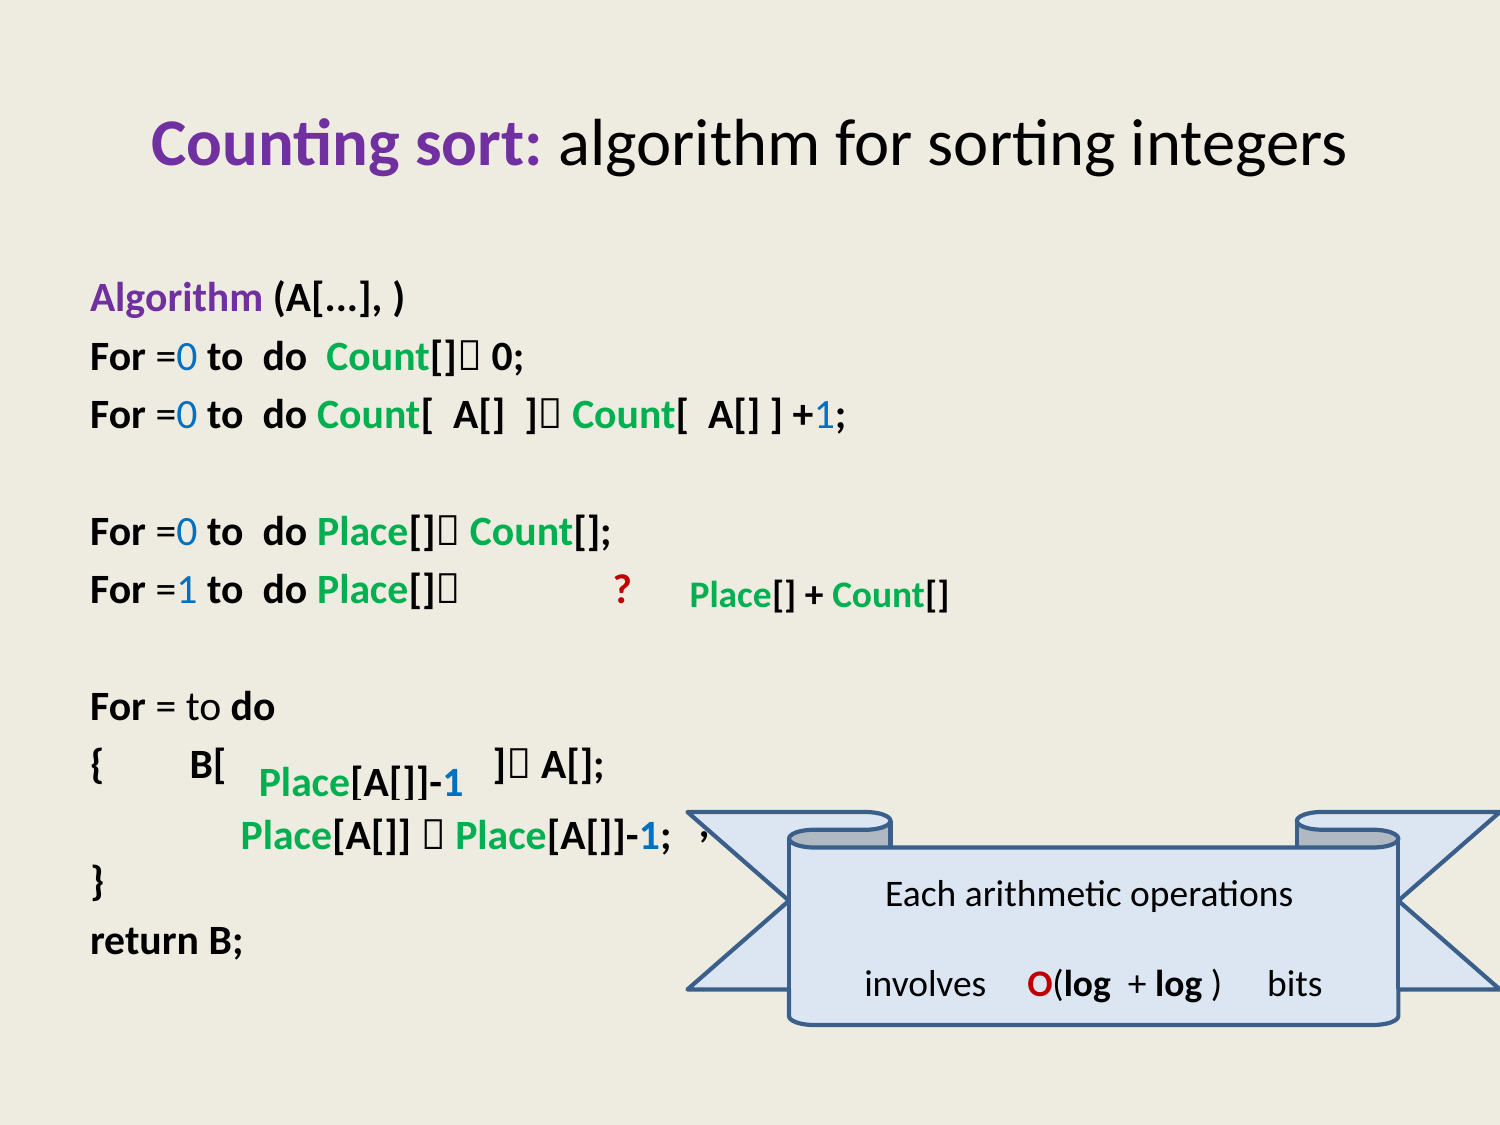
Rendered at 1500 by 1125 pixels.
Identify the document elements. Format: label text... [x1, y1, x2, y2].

text_box Each arithmetic operations involves ? bits [685, 809, 1500, 1028]
title Counting sort: algorithm for sorting integers [75, 45, 1425, 233]
